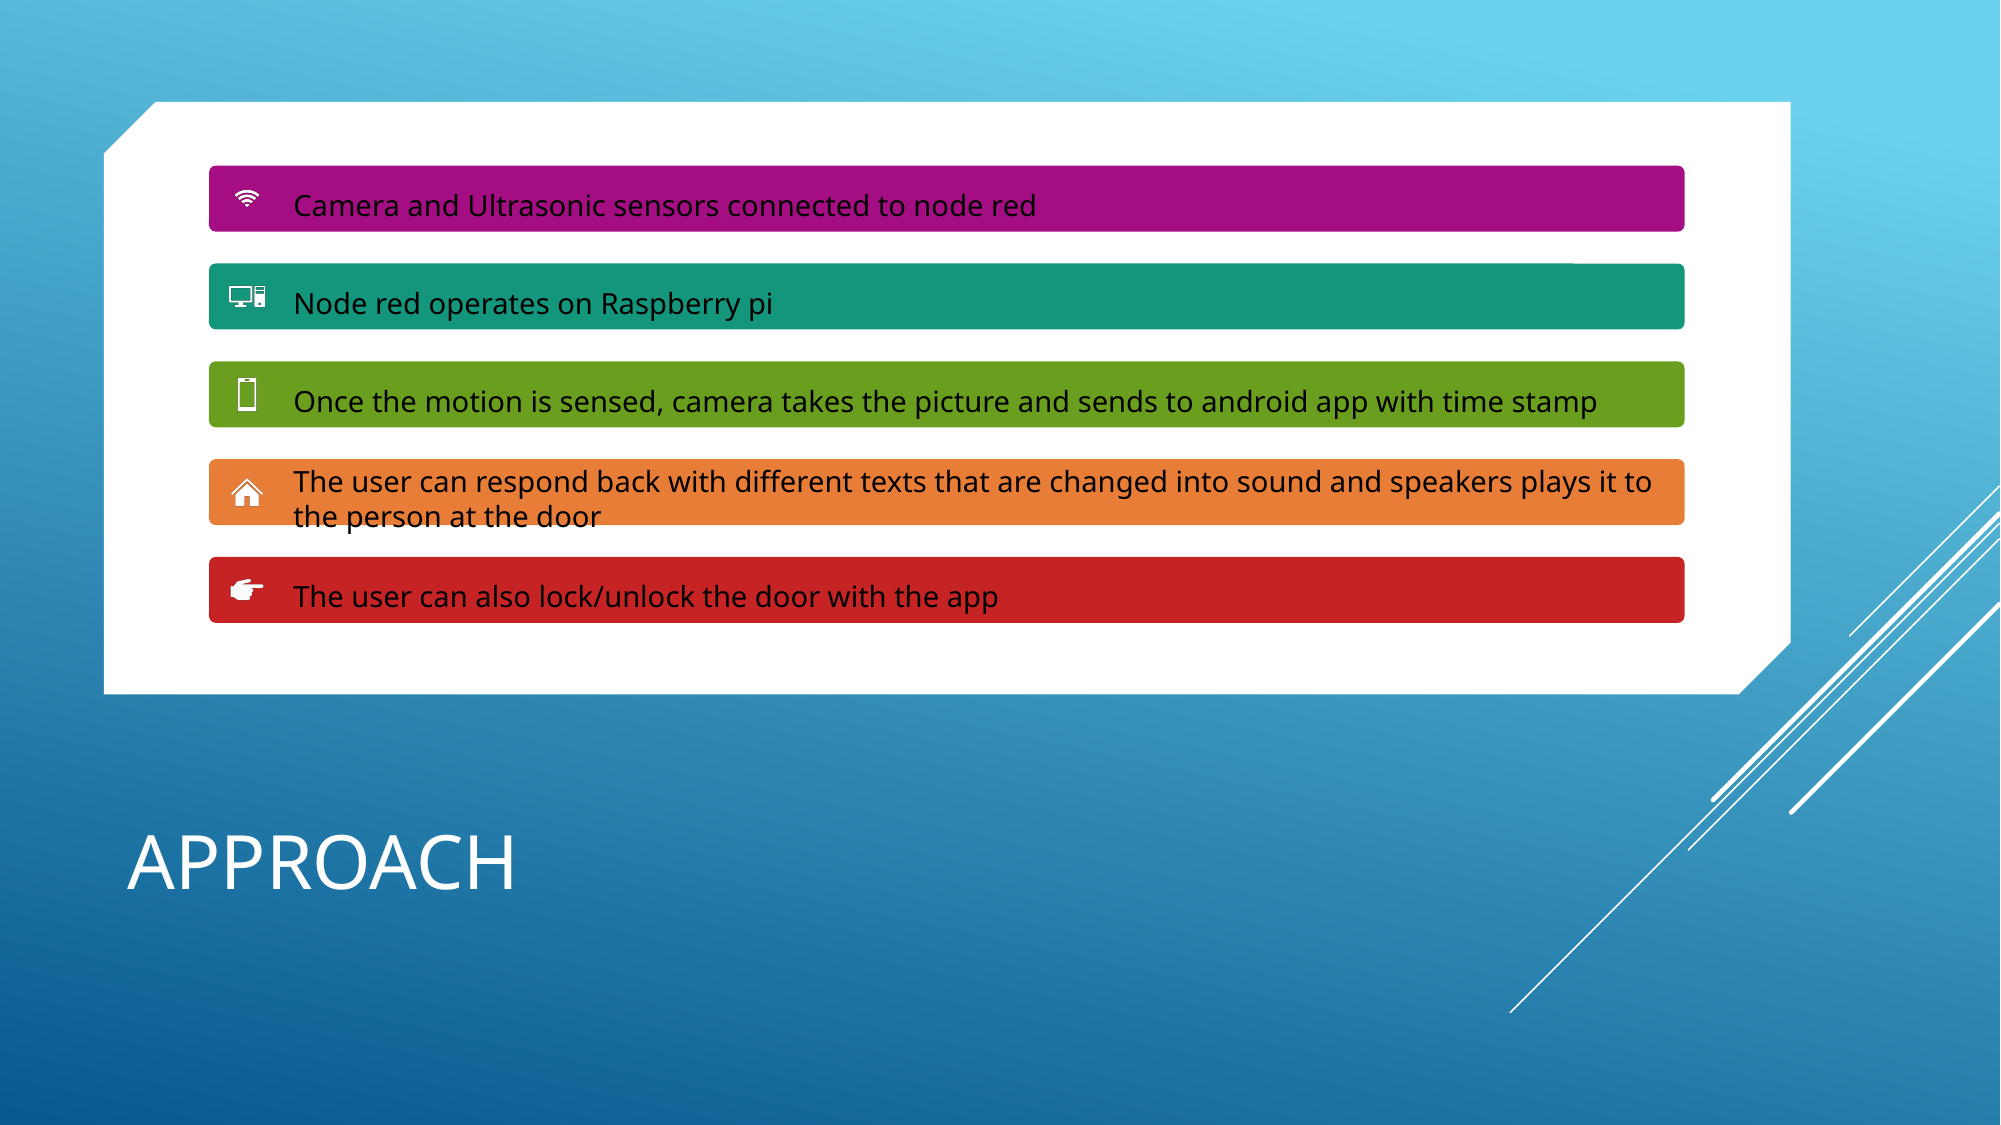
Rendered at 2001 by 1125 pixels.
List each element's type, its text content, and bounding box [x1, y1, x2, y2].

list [208, 164, 1685, 636]
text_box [1510, 485, 2000, 1013]
text_box [102, 100, 1792, 696]
text_box [0, 0, 2000, 1125]
title Approach [112, 736, 1510, 984]
